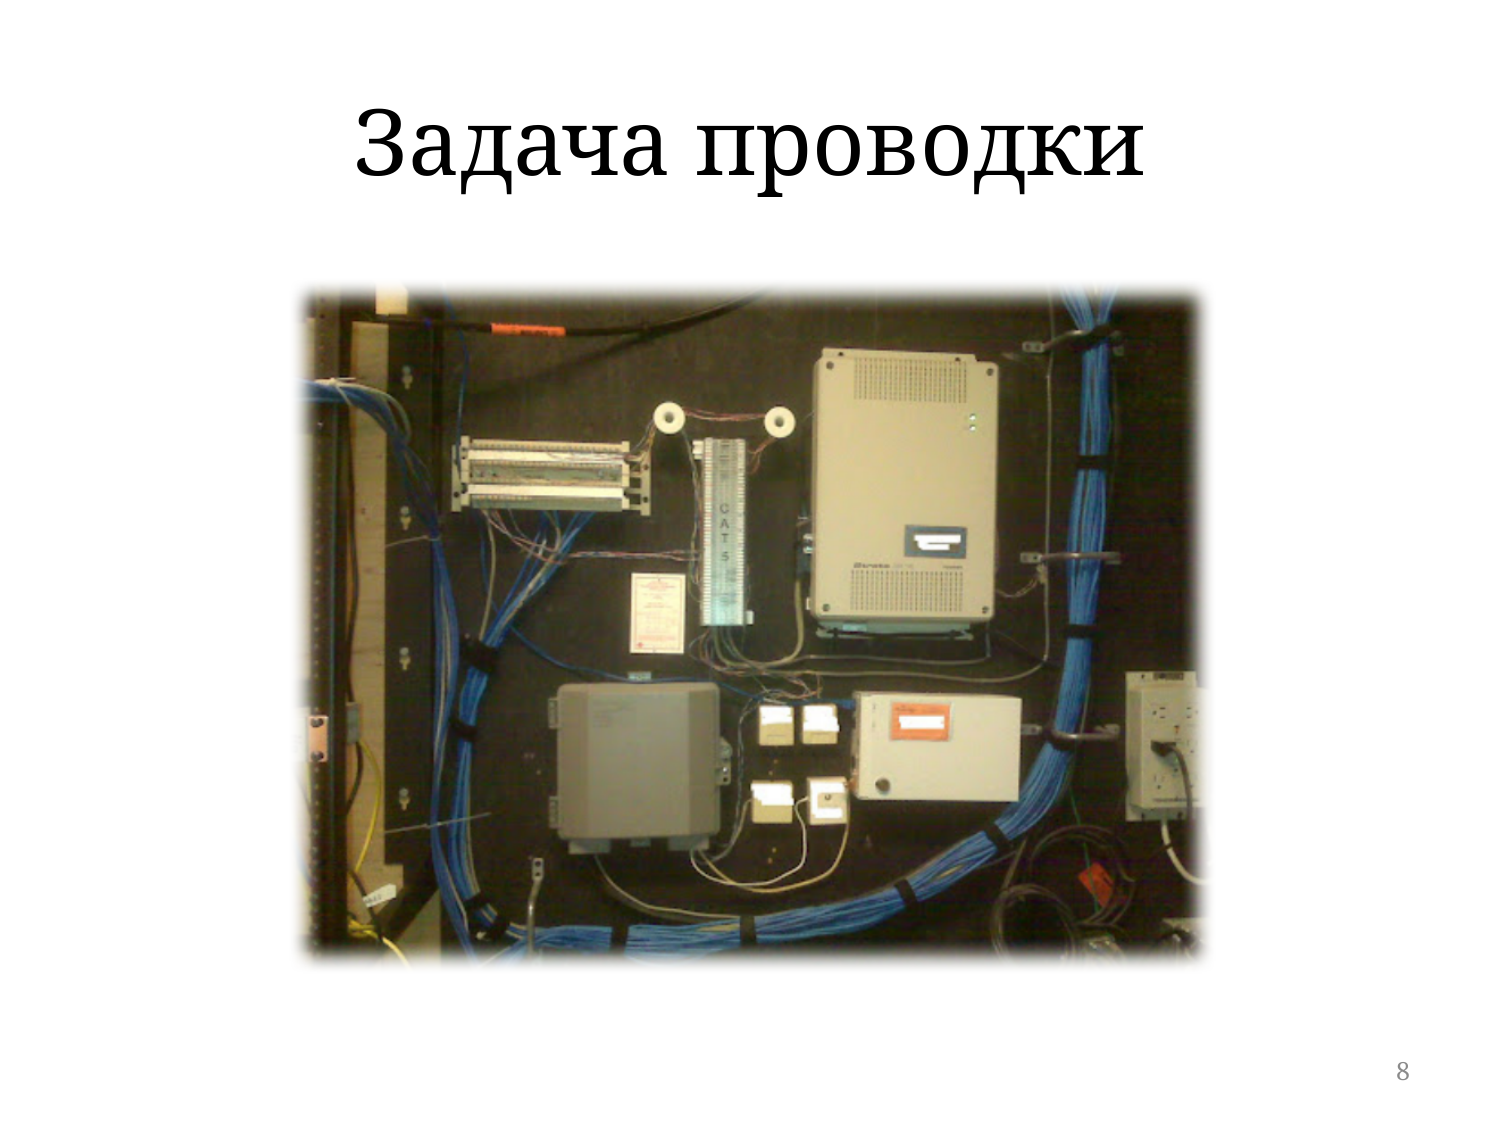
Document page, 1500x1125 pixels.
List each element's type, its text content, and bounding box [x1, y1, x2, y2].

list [288, 278, 1216, 974]
title Задача проводки [75, 45, 1425, 233]
slide_number 8 [1074, 1042, 1425, 1103]
